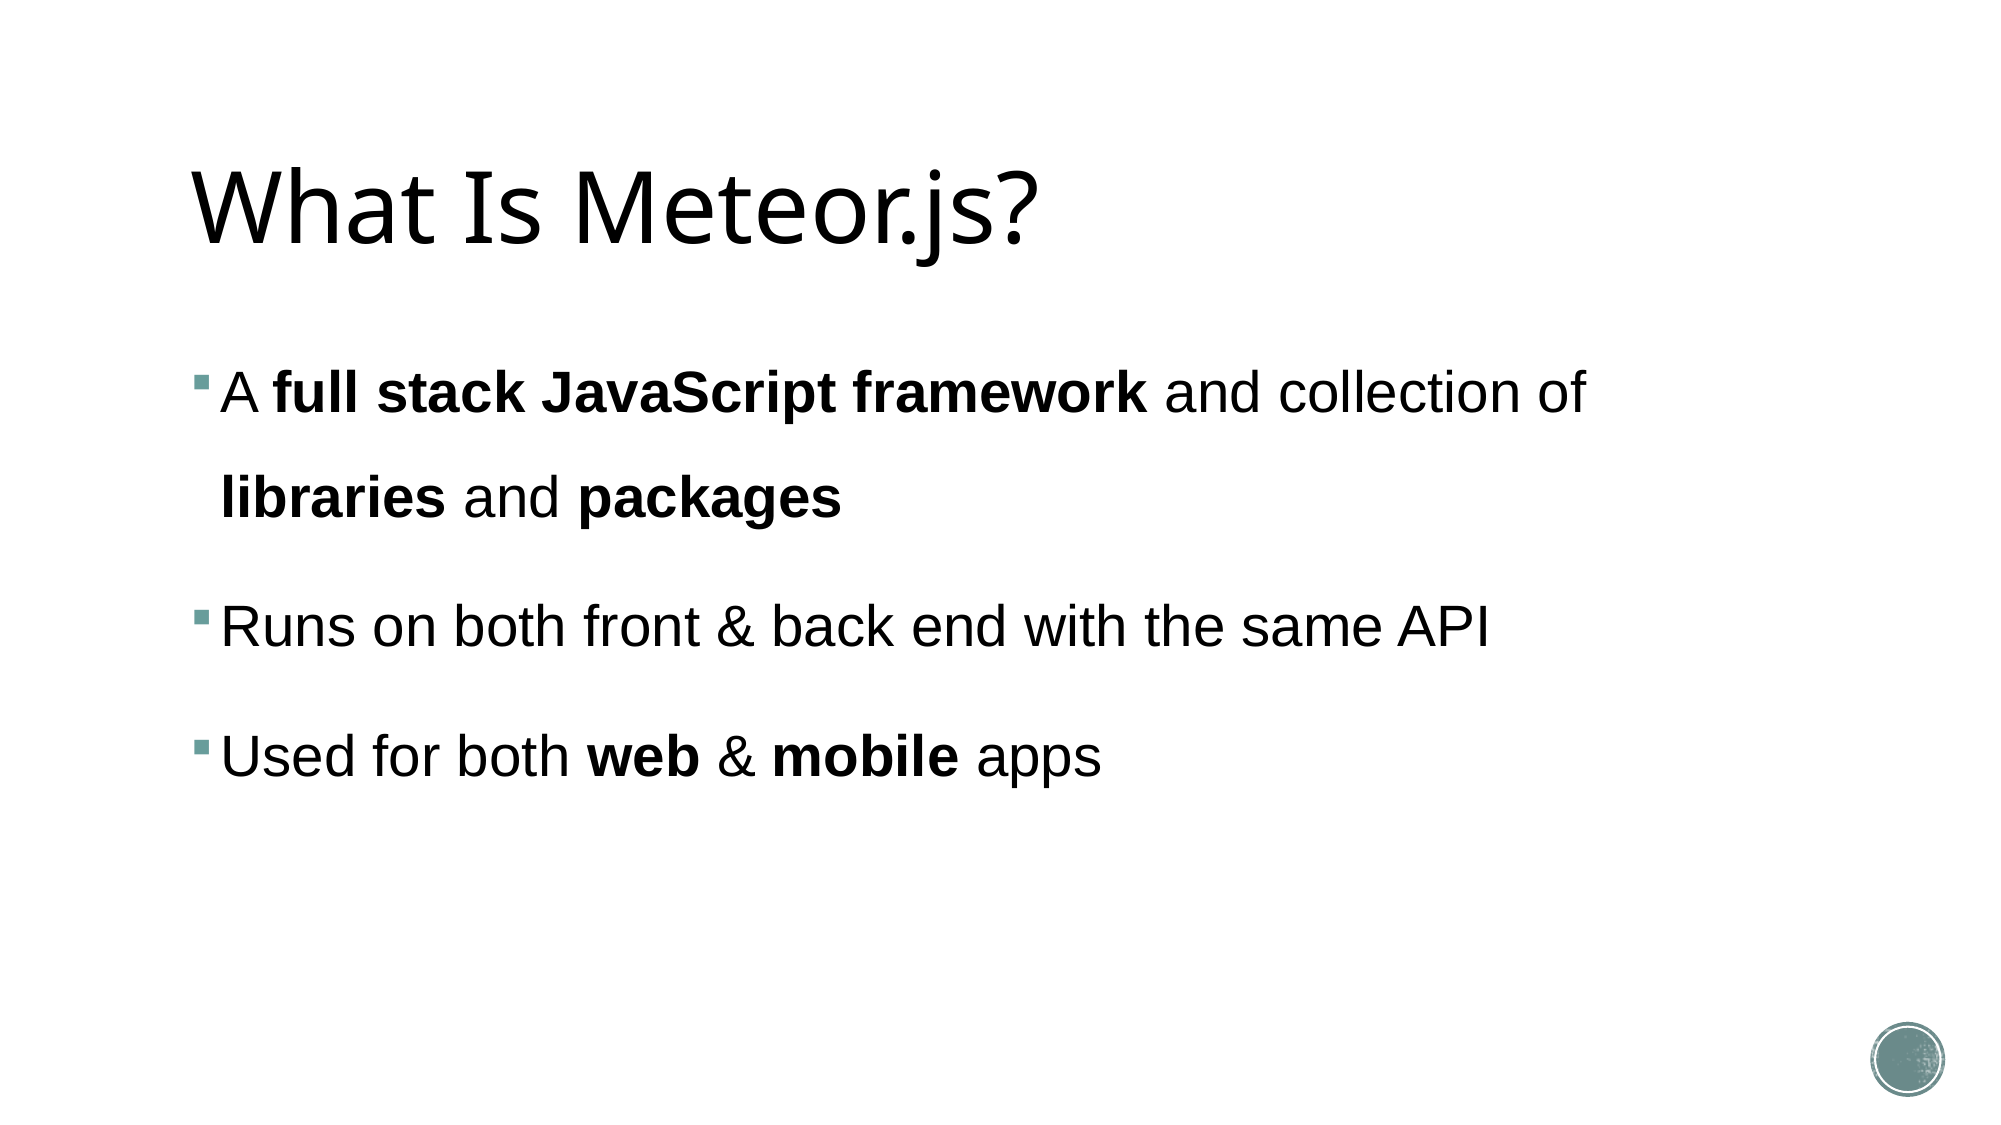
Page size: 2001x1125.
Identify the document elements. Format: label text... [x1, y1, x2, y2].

title What Is Meteor.js? [175, 79, 1826, 311]
list A full stack JavaScript framework and collection of libraries and packages Runs on both front & back end with the same API Used for both web & mobile apps [175, 311, 1826, 1079]
